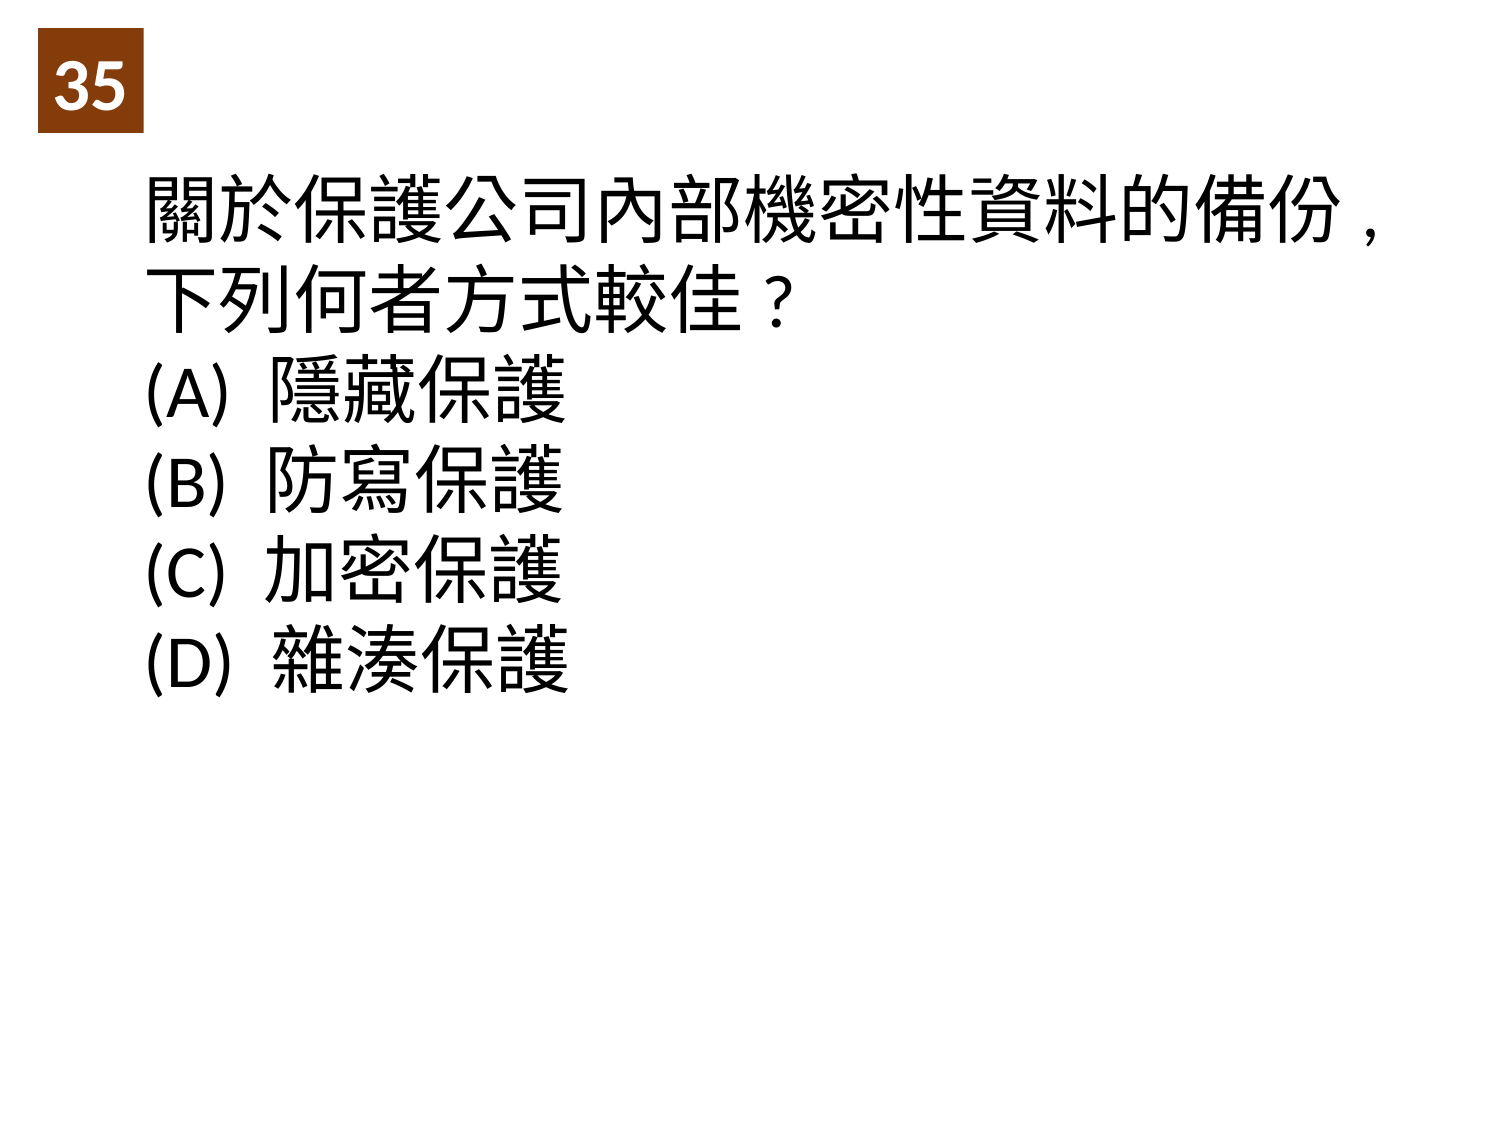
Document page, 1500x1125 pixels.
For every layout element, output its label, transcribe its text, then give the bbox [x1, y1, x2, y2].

text_box 35 [38, 28, 144, 133]
text_box 關於保護公司內部機密性資料的備份,下列何者方式較佳? (A) 隱藏保護 (B) 防寫保護 (C) 加密保護 (D) 雜湊保護 [128, 155, 1372, 710]
